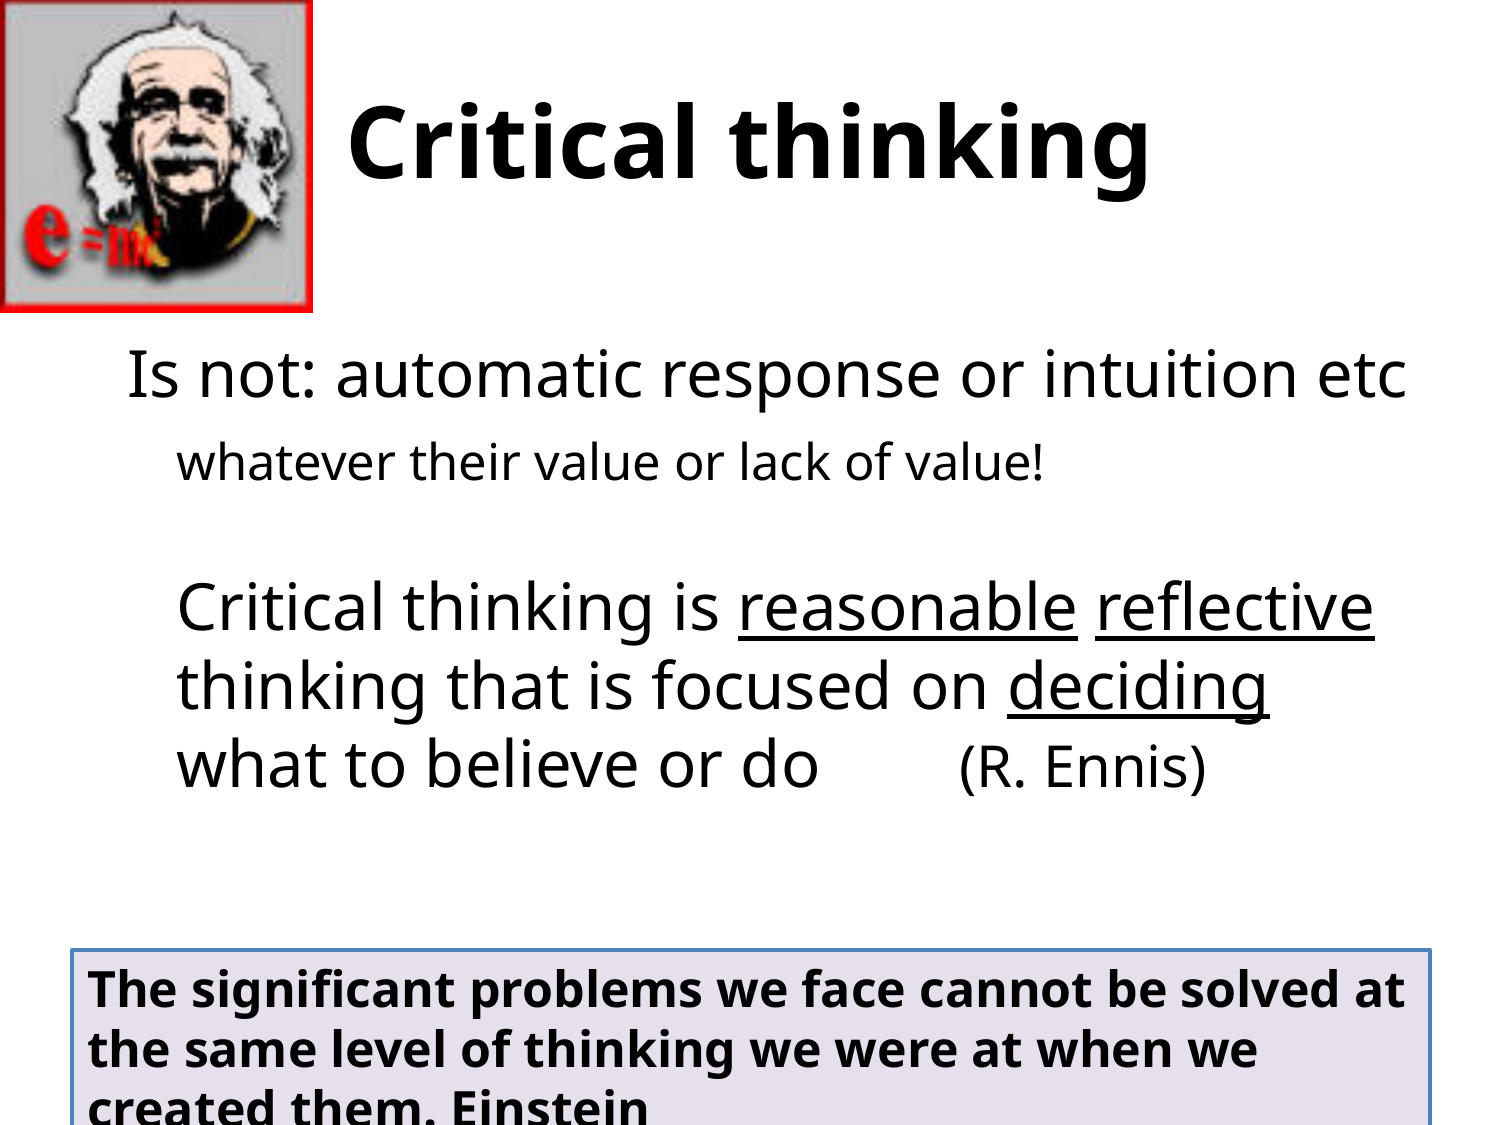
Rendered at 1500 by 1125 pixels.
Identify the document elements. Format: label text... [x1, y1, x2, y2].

title Critical thinking [316, 45, 1425, 233]
list Is not: automatic response or intuition etc whatever their value or lack of value! Critical thinking is reasonable reflective thinking that is focused on deciding what to believe or do (R. Ennis) [112, 324, 1454, 863]
text_box The significant problems we face cannot be solved at the same level of thinking we were at when we created them. Einstein [70, 948, 1432, 1125]
picture [0, 0, 313, 313]
slide_number 45 [1074, 1042, 1425, 1103]
